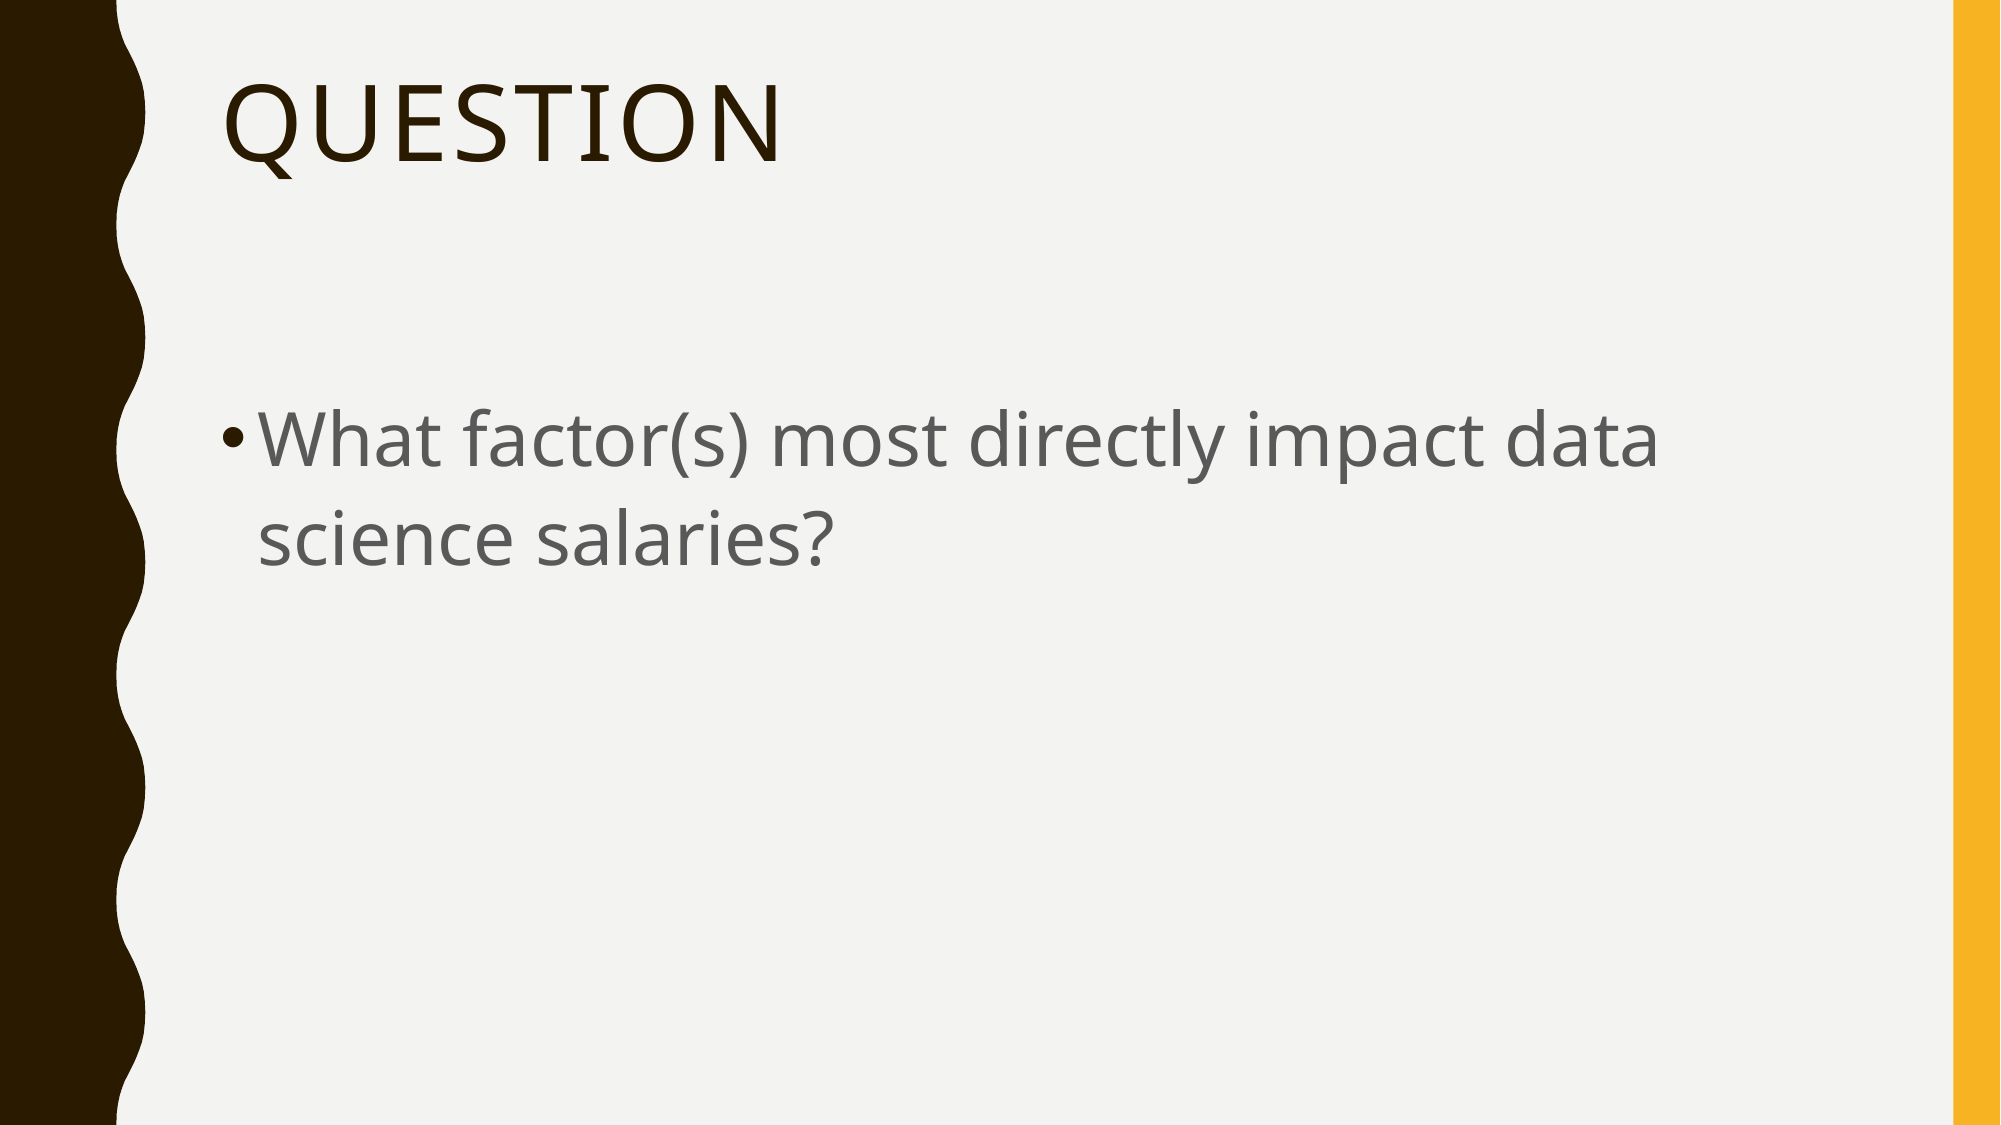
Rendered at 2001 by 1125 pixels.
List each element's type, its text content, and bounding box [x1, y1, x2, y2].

list What factor(s) most directly impact data science salaries? [205, 375, 1875, 965]
title Question [205, 62, 1875, 308]
